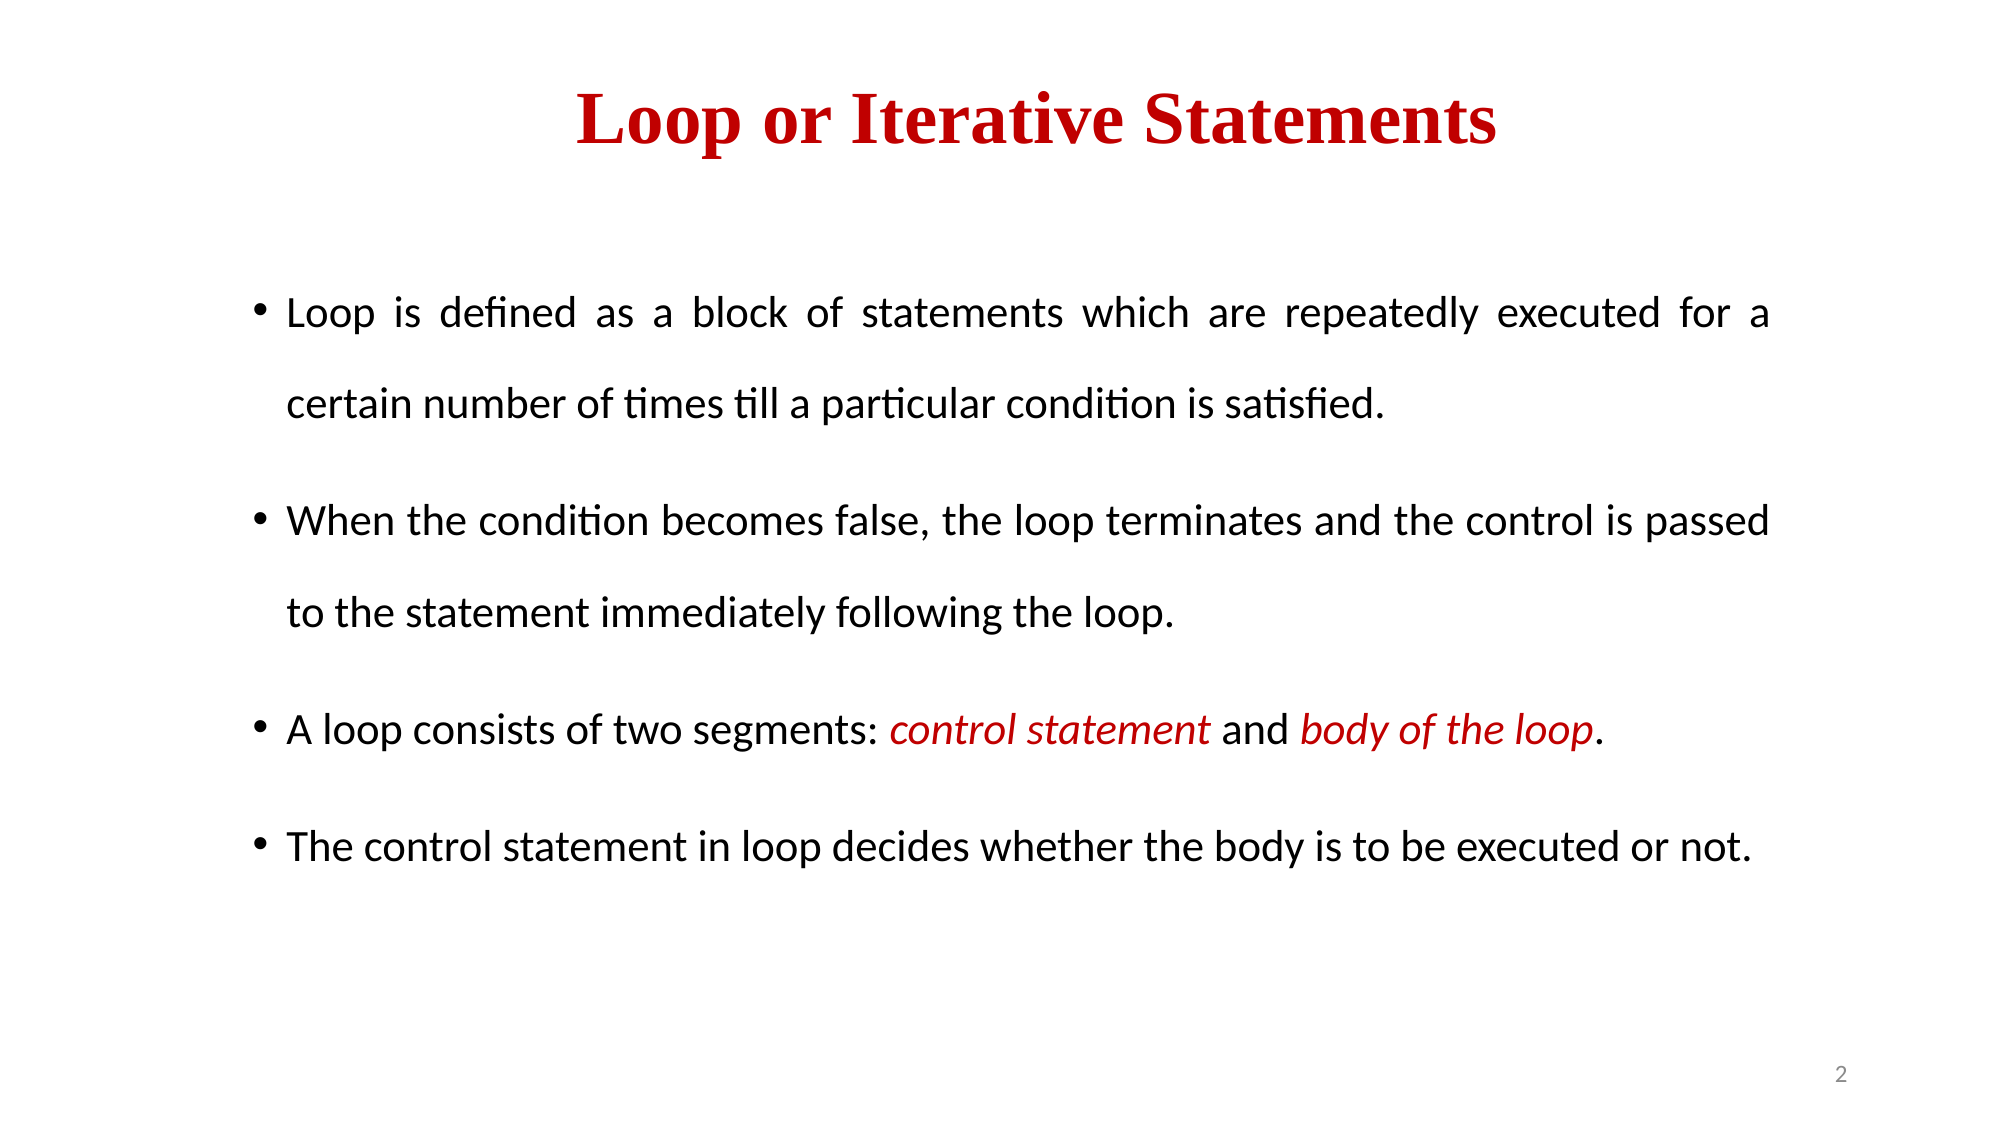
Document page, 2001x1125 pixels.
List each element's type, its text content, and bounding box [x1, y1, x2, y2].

list Loop is defined as a block of statements which are repeatedly executed for a certain number of times till a particular condition is satisfied. When the condition becomes false, the loop terminates and the control is passed to the statement immediately following the loop. A loop consists of two segments: control statement and body of the loop. The control statement in loop decides whether the body is to be executed or not. [237, 237, 1788, 975]
slide_number 2 [1412, 1042, 1863, 1103]
title Loop or Iterative Statements [212, 56, 1863, 183]
